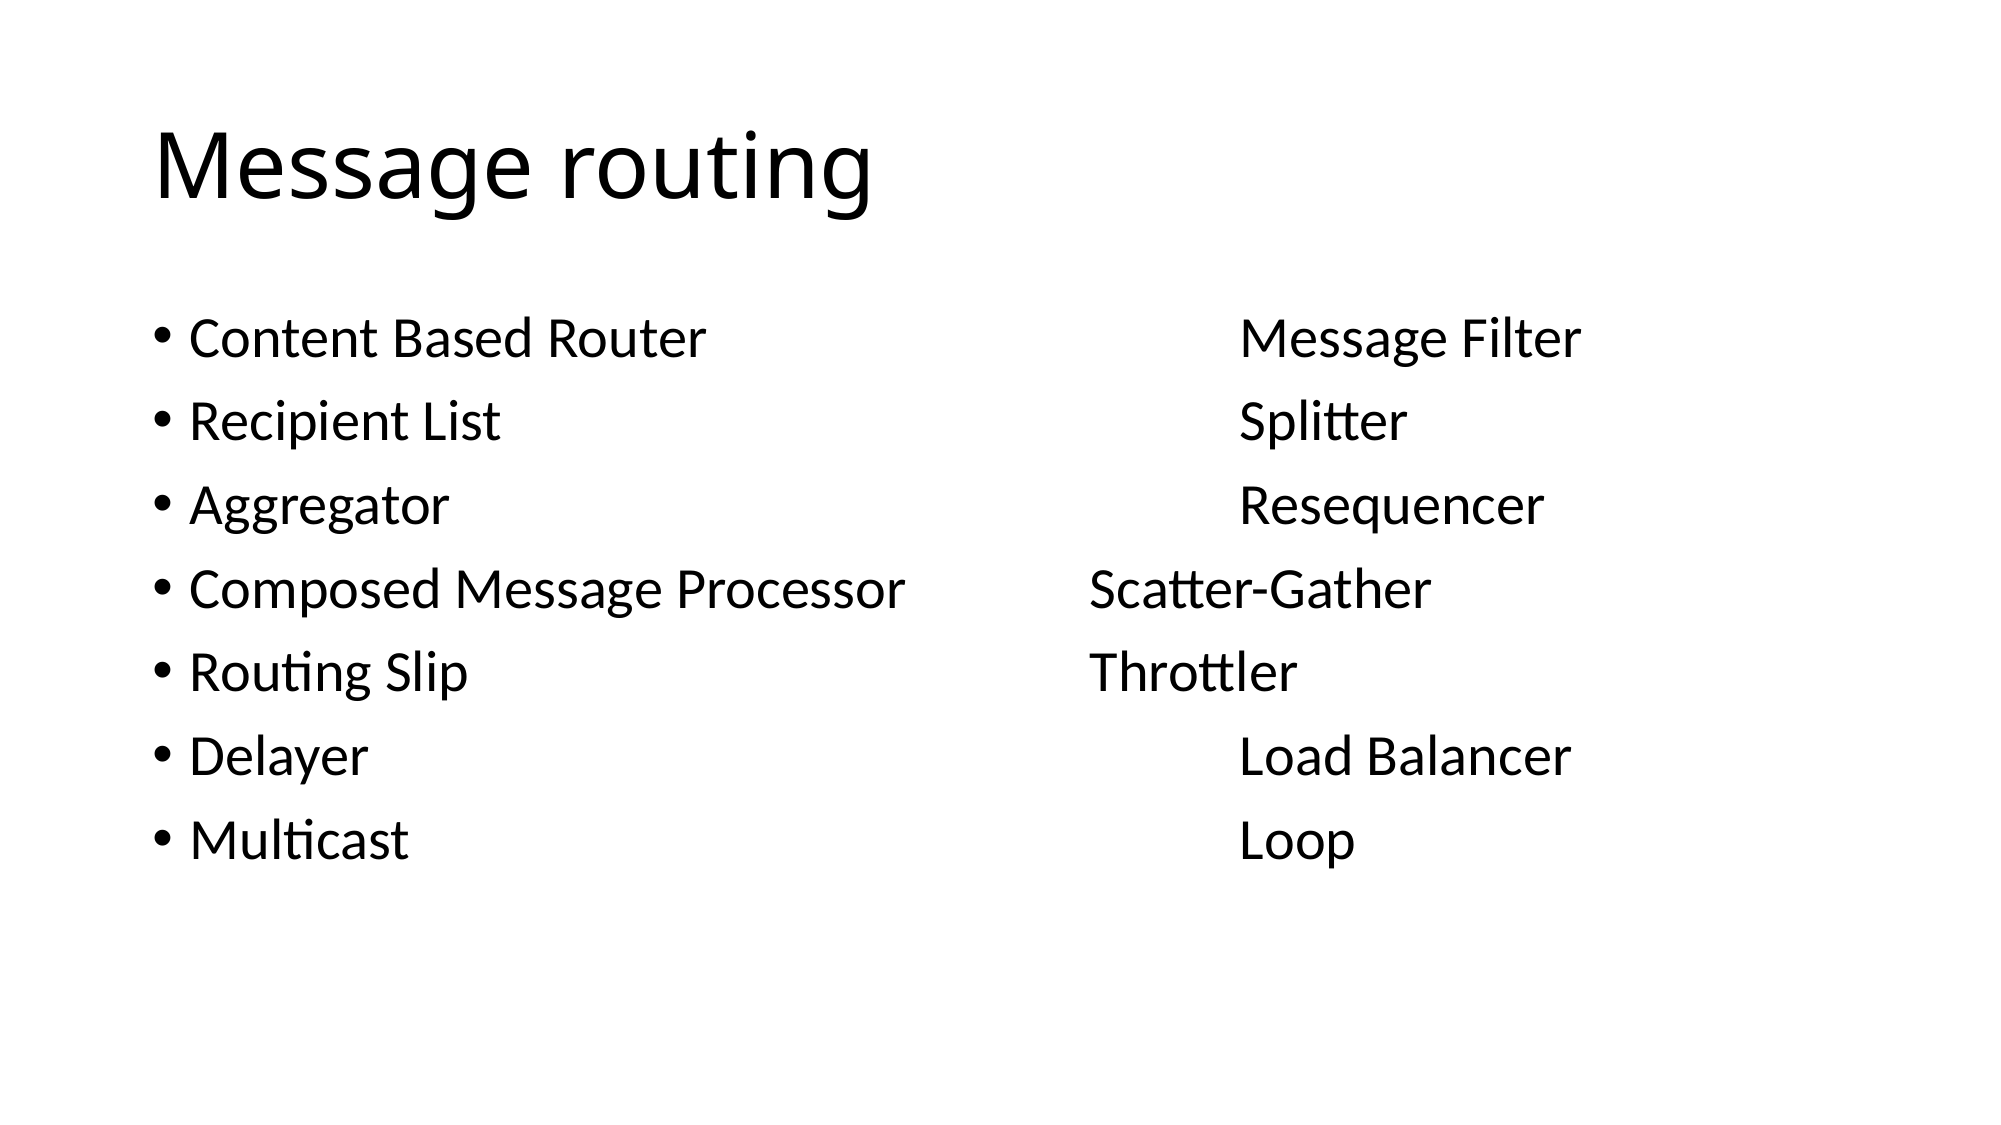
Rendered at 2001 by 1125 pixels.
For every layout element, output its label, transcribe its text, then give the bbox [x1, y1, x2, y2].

title Message routing [137, 59, 1863, 278]
list Content Based Router Message Filter Recipient List Splitter Aggregator Resequencer Composed Message Processor Scatter-Gather Routing Slip Throttler Delayer Load Balancer Multicast Loop [137, 299, 1863, 1014]
